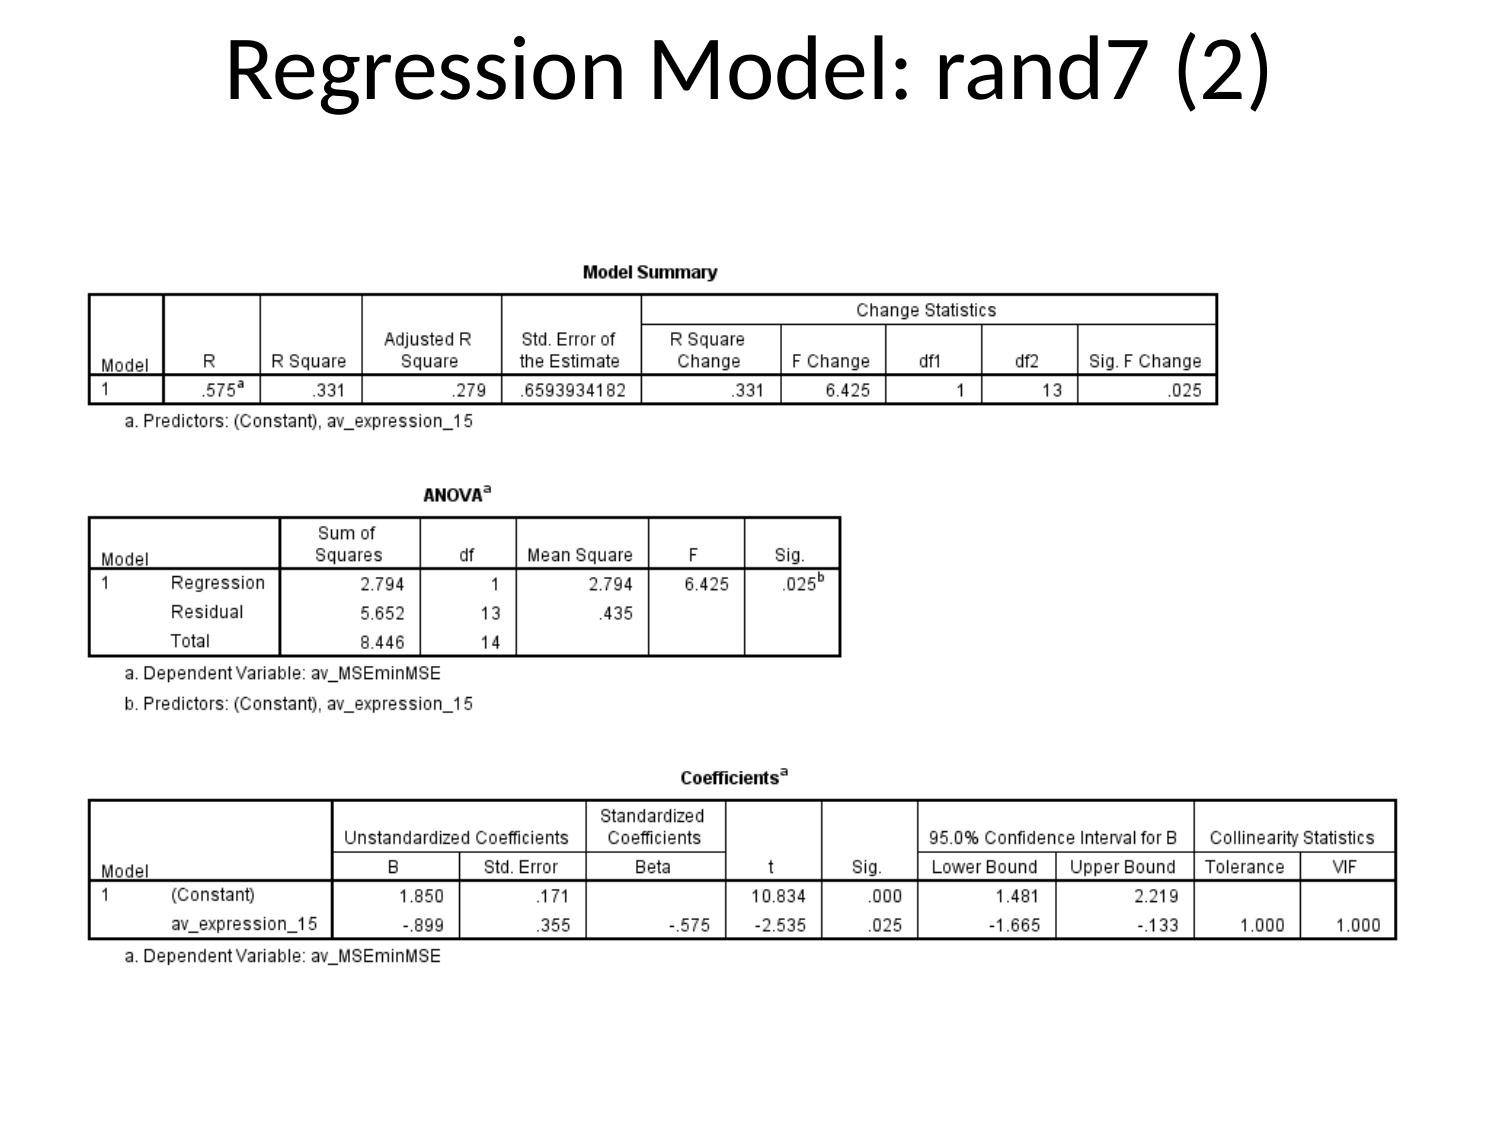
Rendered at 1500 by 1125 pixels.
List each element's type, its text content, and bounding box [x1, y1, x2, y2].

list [74, 251, 1426, 974]
title Regression Model: rand7 (2) [75, 0, 1425, 125]
